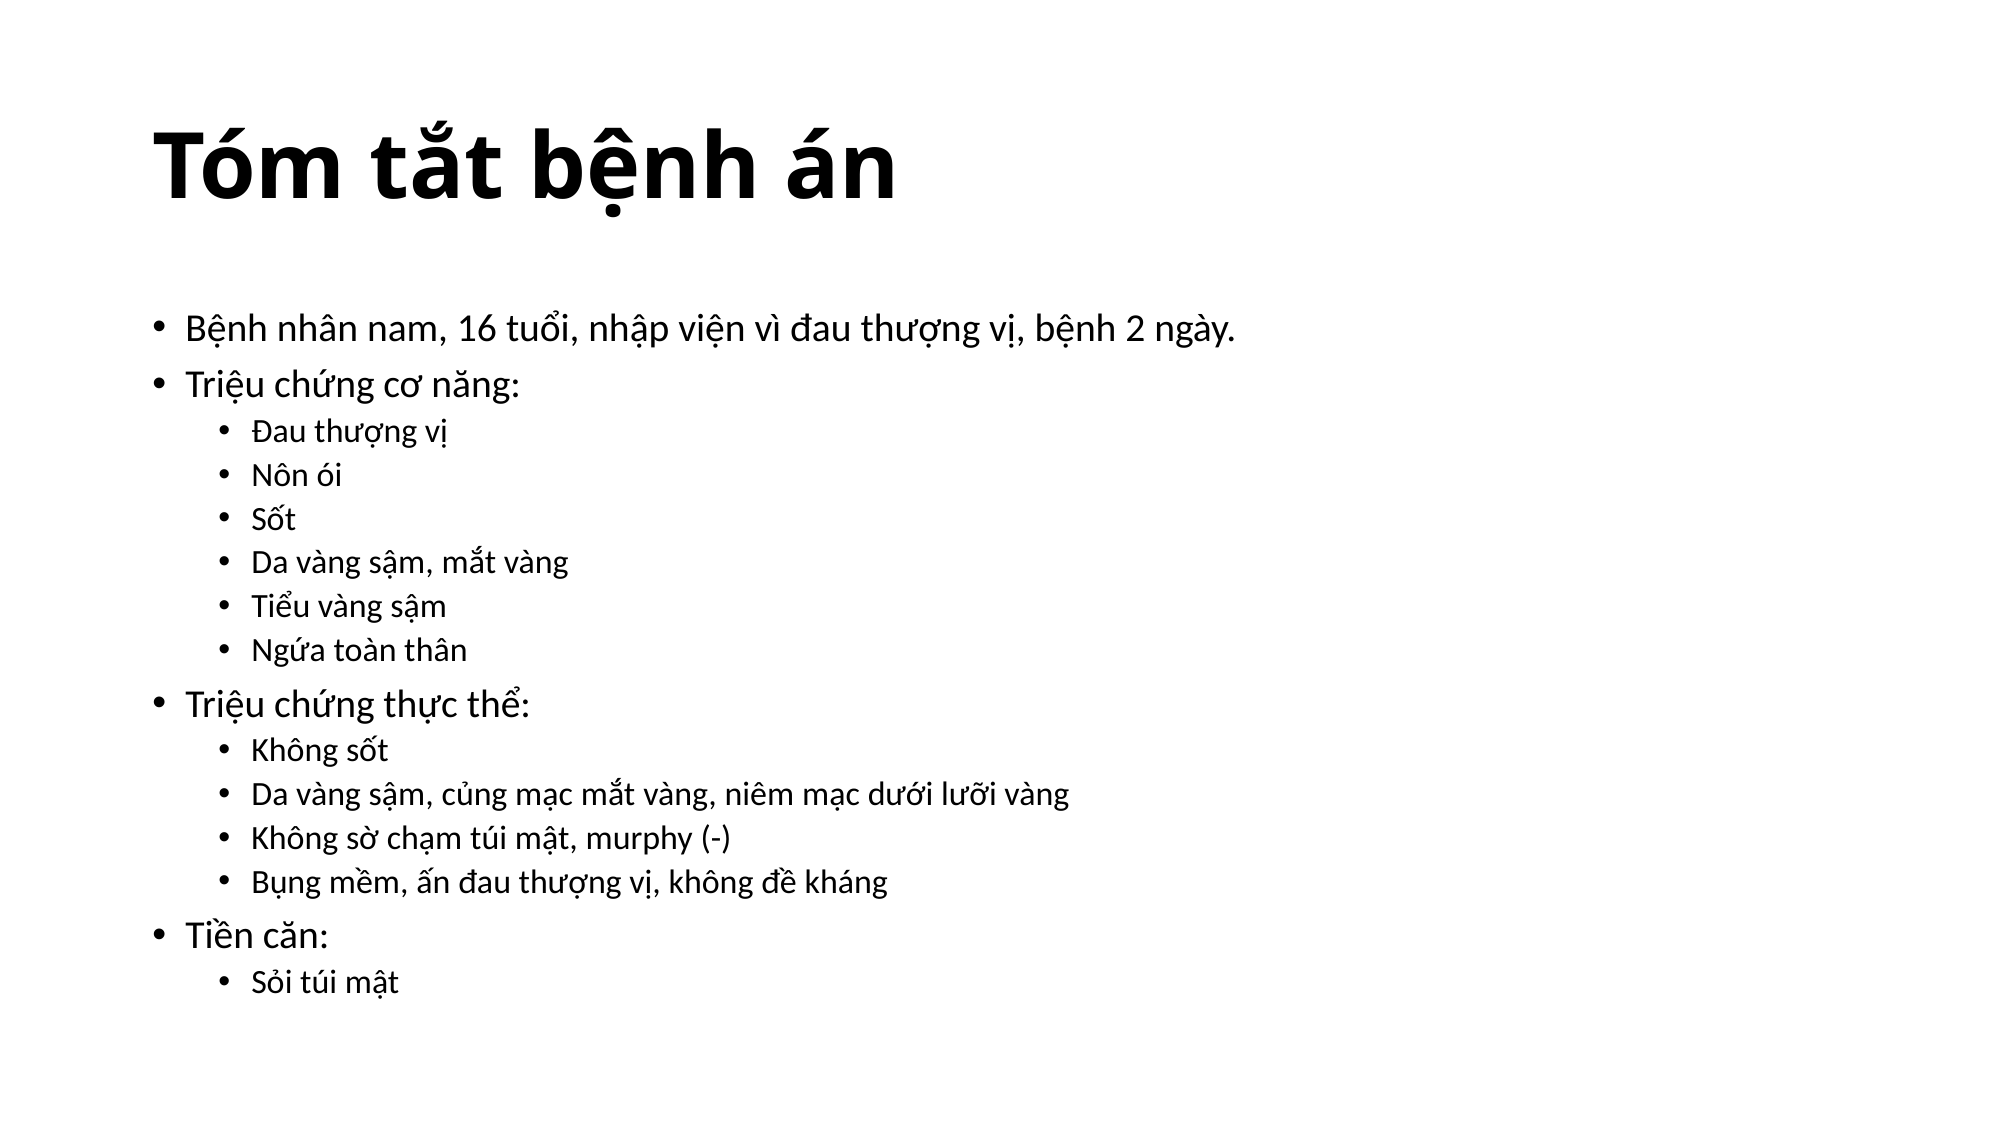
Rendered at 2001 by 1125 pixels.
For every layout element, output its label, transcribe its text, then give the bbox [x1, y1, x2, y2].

list Bệnh nhân nam, 16 tuổi, nhập viện vì đau thượng vị, bệnh 2 ngày. Triệu chứng cơ năng: Đau thượng vị Nôn ói Sốt Da vàng sậm, mắt vàng Tiểu vàng sậm Ngứa toàn thân Triệu chứng thực thể: Không sốt Da vàng sậm, củng mạc mắt vàng, niêm mạc dưới lưỡi vàng Không sờ chạm túi mật, murphy (-) Bụng mềm, ấn đau thượng vị, không đề kháng Tiền căn: Sỏi túi mật [137, 299, 1863, 1014]
title Tóm tắt bệnh án [137, 59, 1863, 278]
